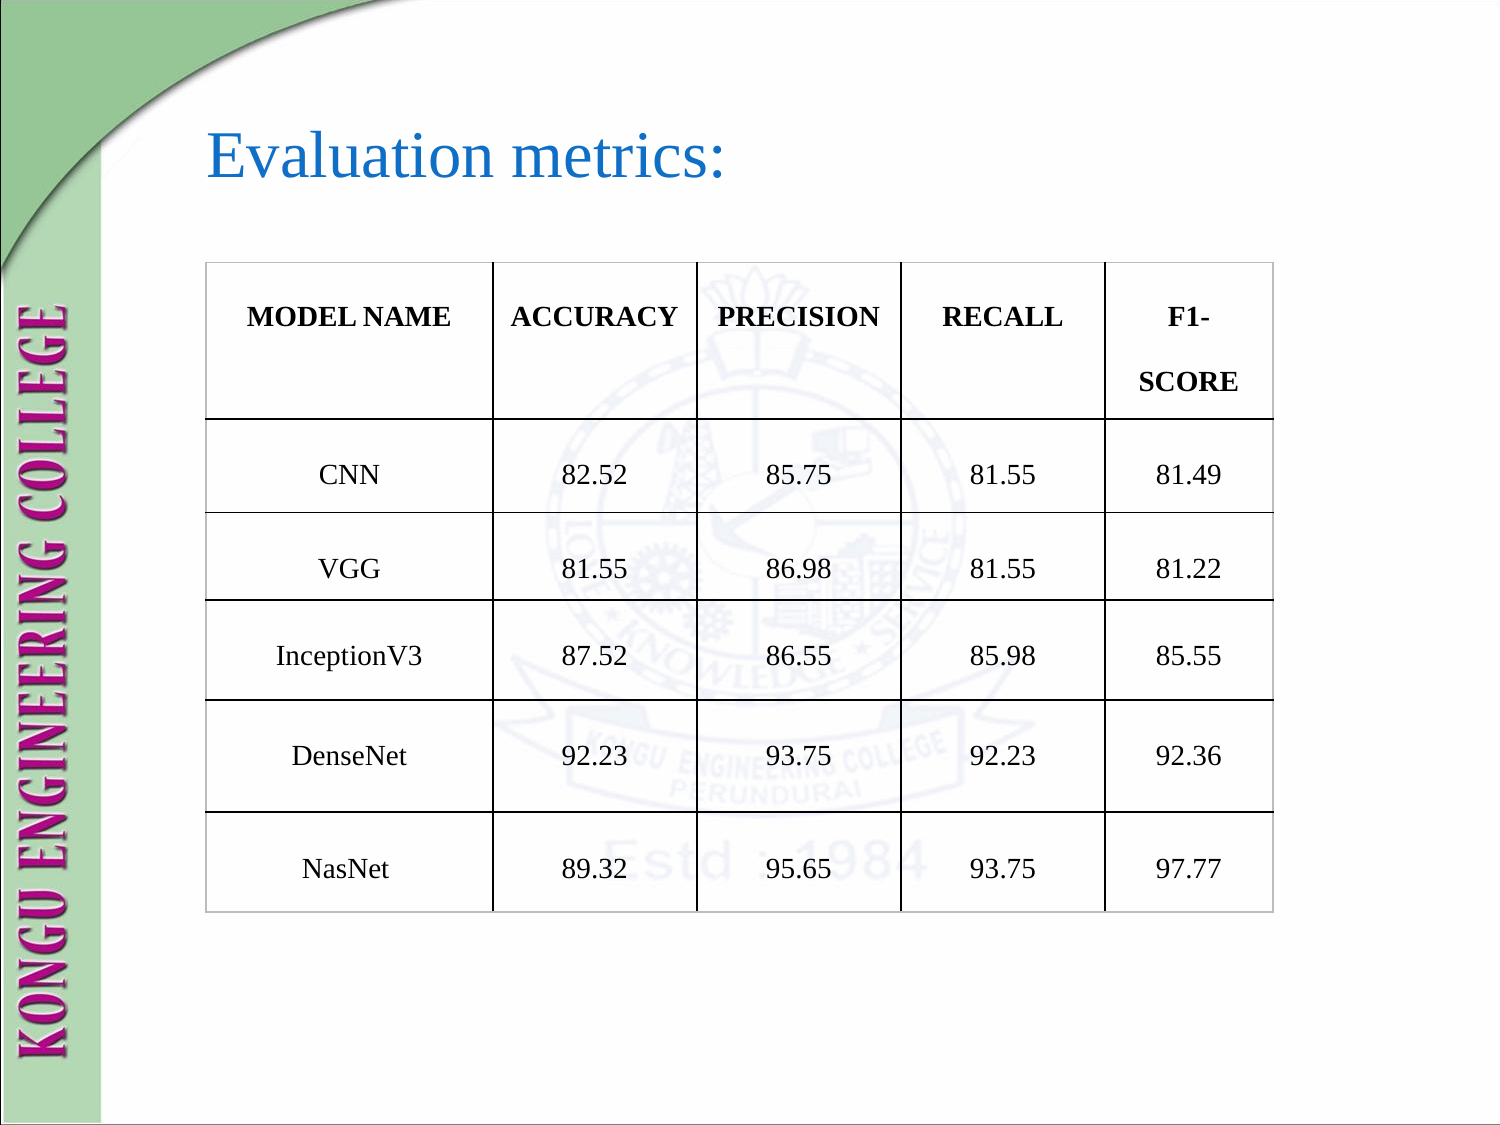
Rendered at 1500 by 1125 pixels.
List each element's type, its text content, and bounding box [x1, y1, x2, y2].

table_cell 85.75 [698, 420, 900, 512]
table_cell NasNet [207, 813, 492, 911]
table_header PRECISION [698, 263, 900, 418]
table_cell 81.22 [1106, 513, 1272, 599]
table_cell 92.36 [1106, 701, 1272, 811]
table_cell 87.52 [494, 601, 696, 699]
table_cell 93.75 [698, 701, 900, 811]
table_cell DenseNet [207, 701, 492, 811]
table_cell 82.52 [494, 420, 696, 512]
table_header MODEL NAME [207, 263, 492, 418]
picture [0, 0, 1500, 1125]
table_cell 92.23 [494, 701, 696, 811]
title Evaluation metrics: [206, 117, 1007, 191]
table_cell 81.55 [902, 513, 1104, 599]
table_header ACCURACY [494, 263, 696, 418]
table_cell 93.75 [902, 813, 1104, 911]
table_cell InceptionV3 [207, 601, 492, 699]
table_cell 95.65 [698, 813, 900, 911]
table_cell CNN [207, 420, 492, 512]
table_cell 86.98 [698, 513, 900, 599]
table_cell 81.49 [1106, 420, 1272, 512]
table_cell 97.77 [1106, 813, 1272, 911]
table_cell 85.98 [902, 601, 1104, 699]
table_cell 81.55 [494, 513, 696, 599]
table_header RECALL [902, 263, 1104, 418]
table_cell VGG [207, 513, 492, 599]
table_cell 89.32 [494, 813, 696, 911]
table_header F1-SCORE [1106, 263, 1272, 418]
table_cell 86.55 [698, 601, 900, 699]
table_cell 92.23 [902, 701, 1104, 811]
table_cell 81.55 [902, 420, 1104, 512]
table_cell 85.55 [1106, 601, 1272, 699]
